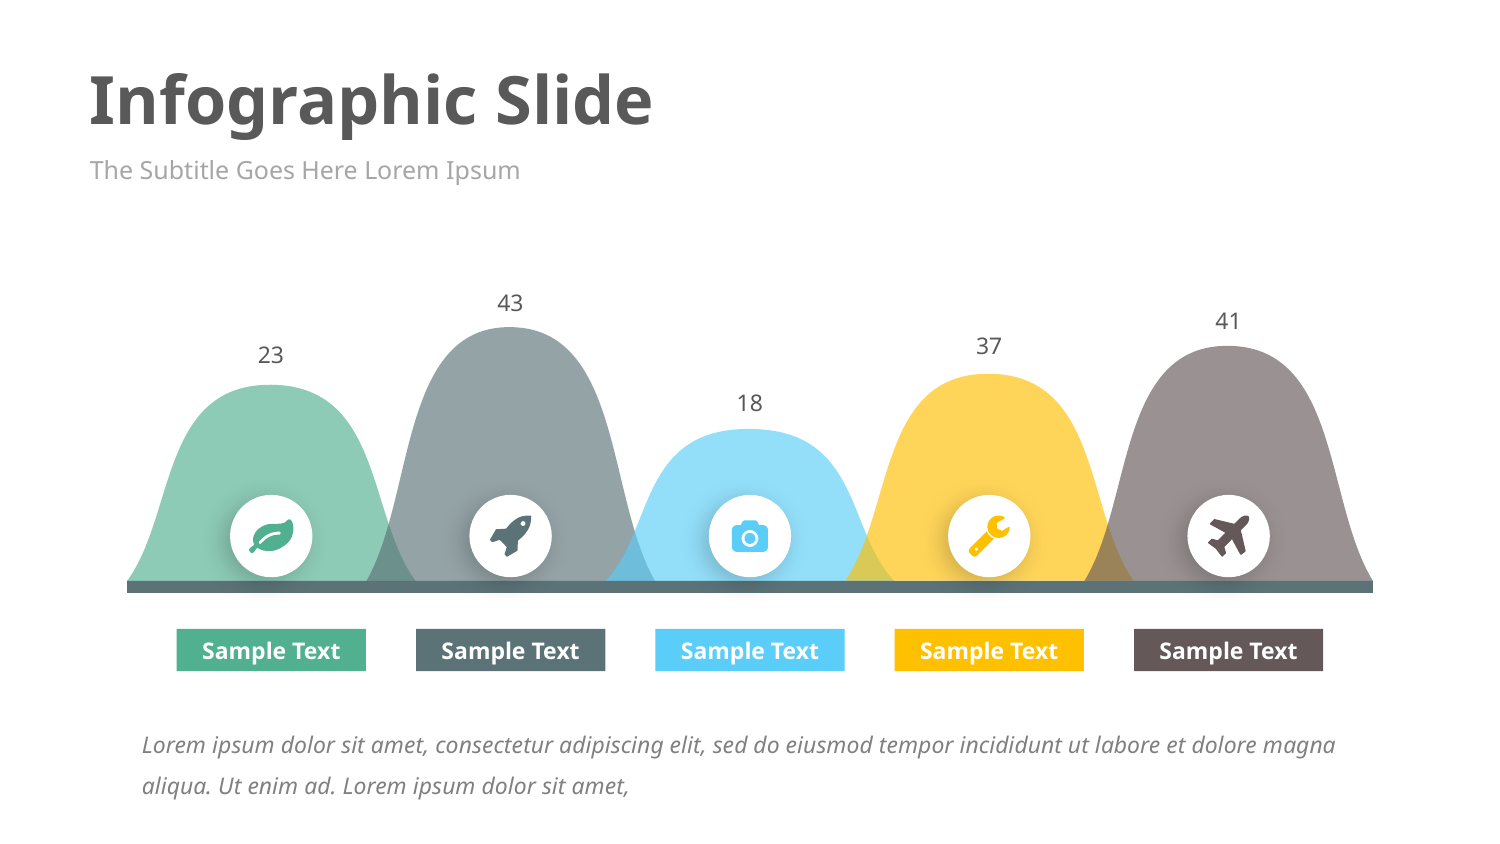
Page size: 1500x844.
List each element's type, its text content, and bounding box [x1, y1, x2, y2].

text_box Infographic Slide [75, 50, 1013, 146]
text_box [708, 494, 792, 578]
text_box Sample Text [176, 628, 366, 672]
text_box [469, 494, 552, 578]
text_box Sample Text [416, 628, 606, 672]
text_box 18 [718, 381, 782, 424]
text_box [968, 515, 1010, 557]
text_box 43 [479, 281, 542, 324]
text_box Sample Text [1134, 628, 1324, 672]
text_box [948, 494, 1031, 578]
text_box Sample Text [894, 628, 1084, 672]
text_box 37 [958, 324, 1021, 367]
text_box [843, 371, 1108, 579]
text_box [1187, 494, 1270, 578]
text_box [1083, 343, 1375, 579]
text_box The Subtitle Goes Here Lorem Ipsum [75, 146, 788, 192]
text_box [731, 520, 769, 552]
text_box [490, 515, 532, 557]
text_box [604, 426, 866, 579]
text_box [125, 579, 1375, 595]
text_box [230, 494, 313, 578]
text_box Sample Text [655, 628, 845, 672]
text_box [1208, 515, 1250, 557]
text_box Lorem ipsum dolor sit amet, consectetur adipiscing elit, sed do eiusmod tempor incididunt ut labore et dolore magna aliqua. Ut enim ad. Lorem ipsum dolor sit amet, [127, 709, 1373, 807]
text_box [249, 519, 294, 553]
text_box 41 [1197, 299, 1260, 342]
text_box [365, 325, 635, 579]
text_box 23 [240, 332, 303, 376]
text_box [125, 382, 388, 579]
